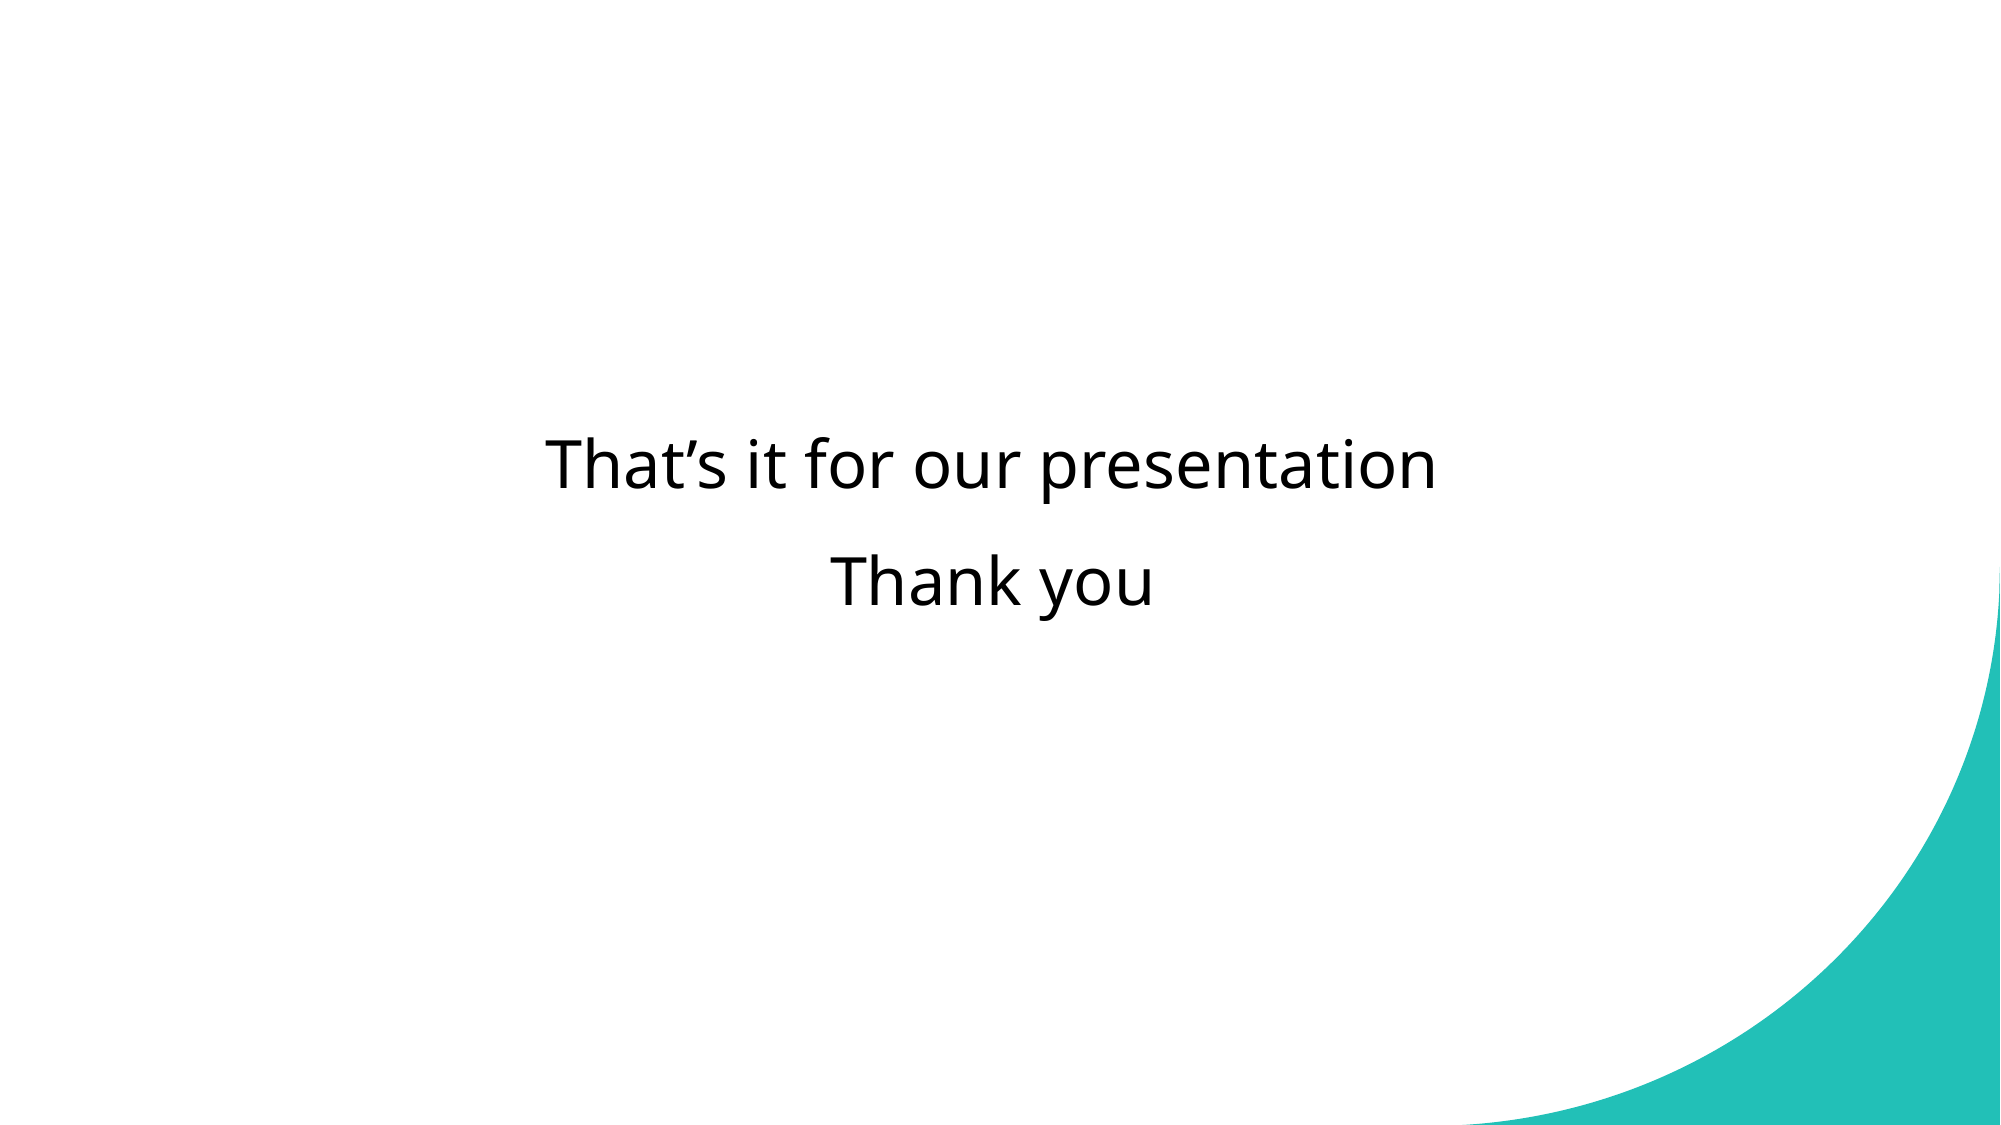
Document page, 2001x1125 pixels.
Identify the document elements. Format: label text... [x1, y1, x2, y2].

list That’s it for our presentation Thank you [176, 398, 1809, 975]
